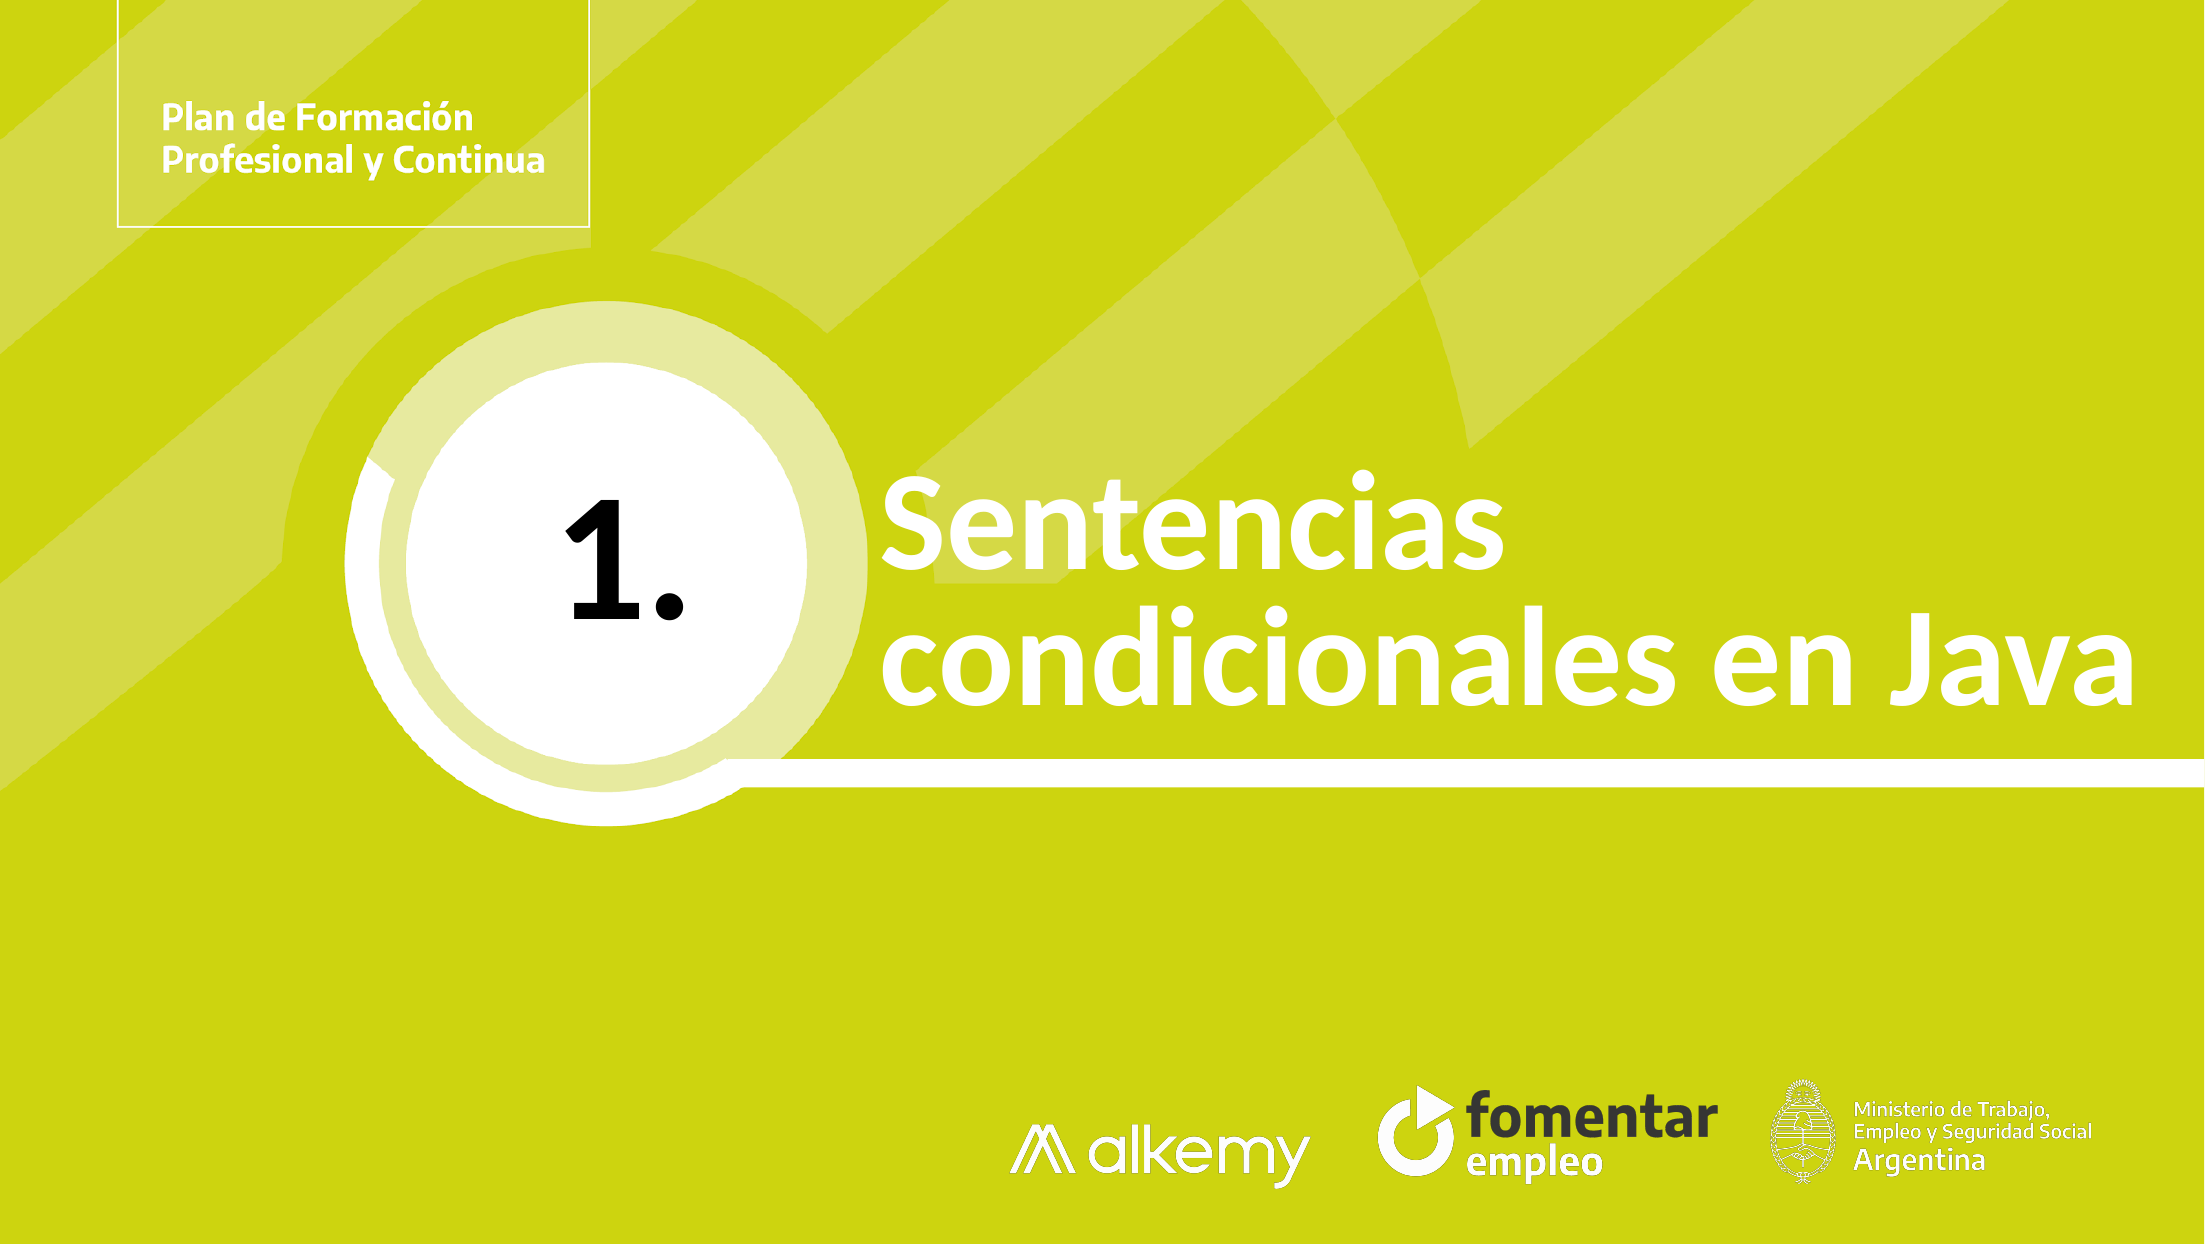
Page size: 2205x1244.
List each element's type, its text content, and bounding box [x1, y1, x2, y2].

text_box [727, 759, 2205, 788]
text_box Sentencias condicionales en Java [857, 438, 2205, 646]
text_box 1. [530, 456, 763, 664]
picture [0, 0, 2205, 1244]
